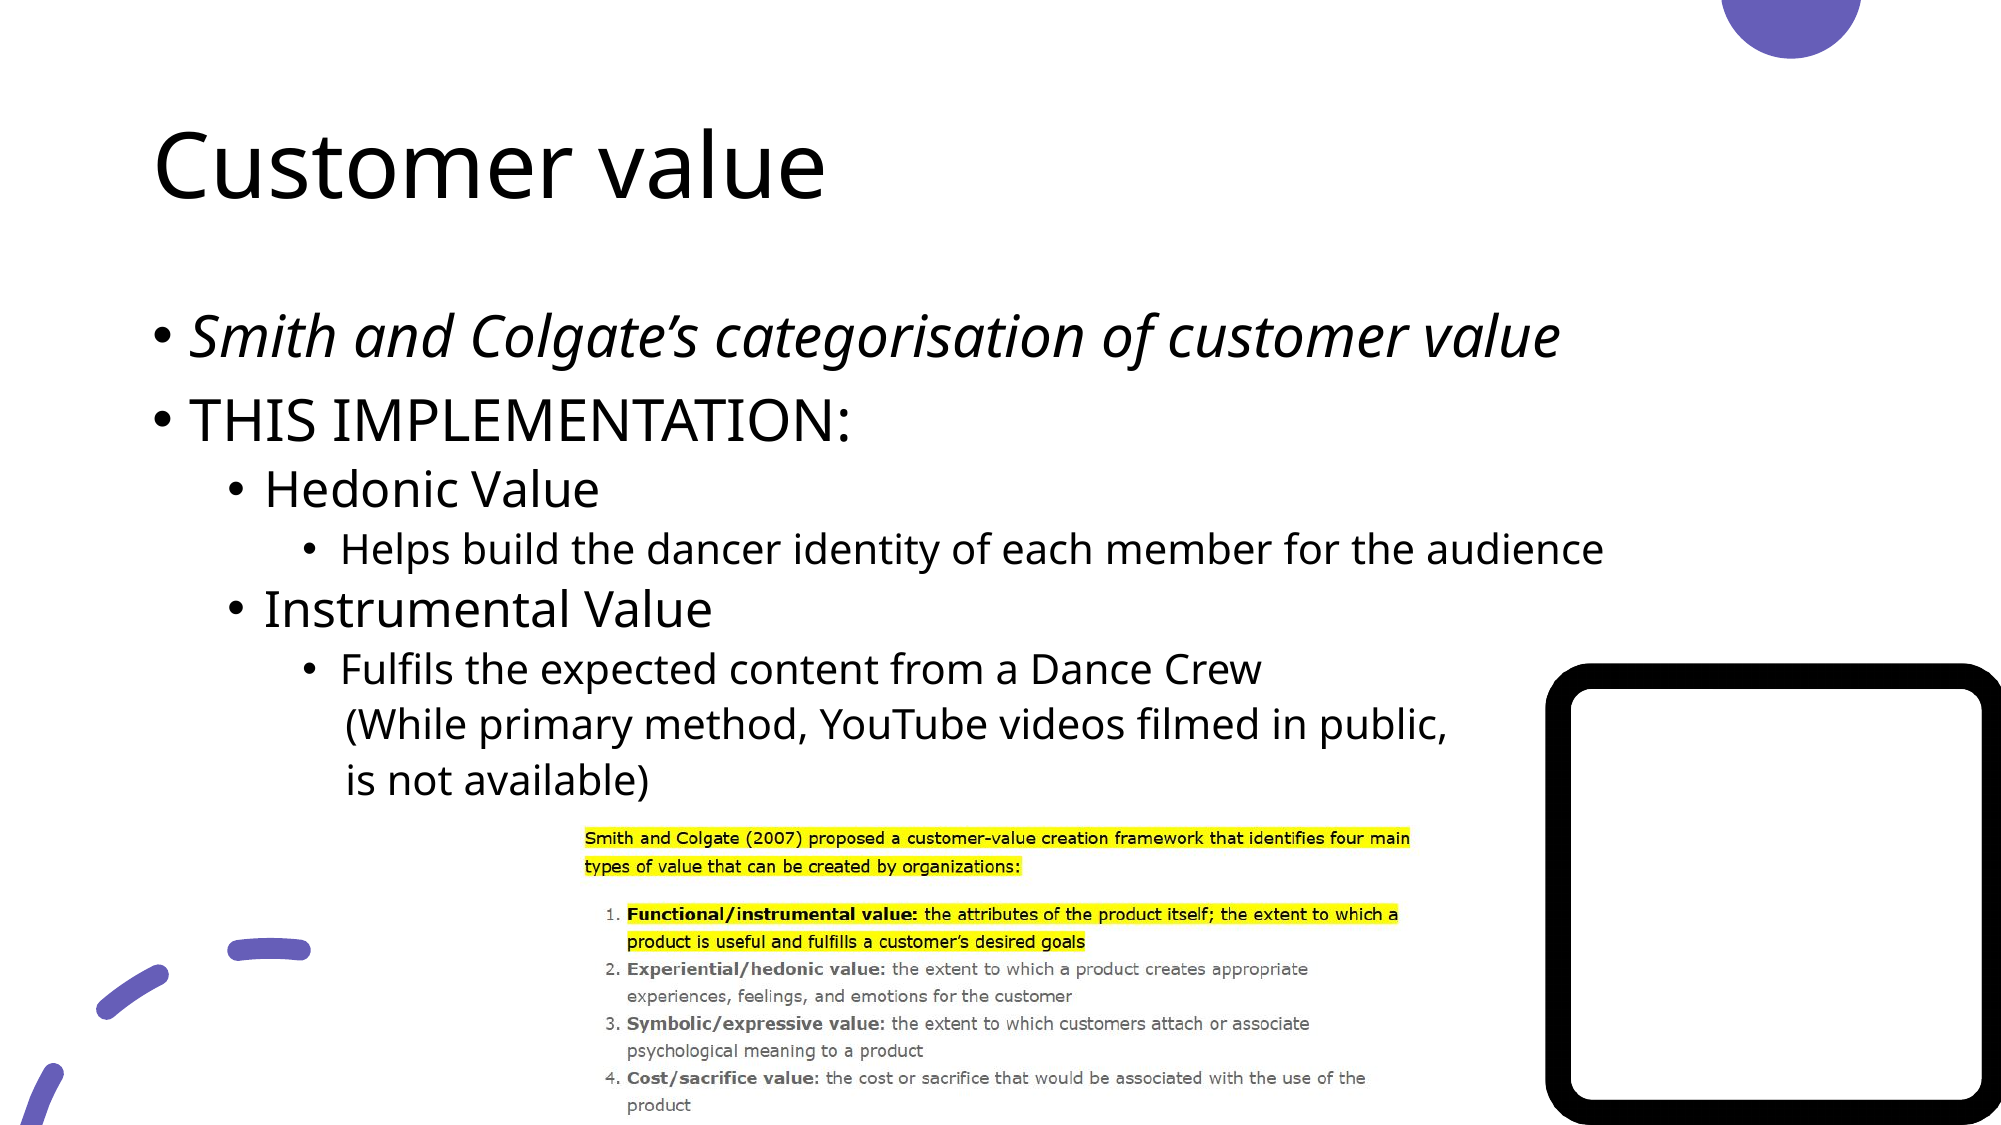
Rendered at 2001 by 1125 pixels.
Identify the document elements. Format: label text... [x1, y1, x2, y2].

picture [1545, 663, 2001, 1125]
picture [580, 825, 1420, 1125]
list Smith and Colgate’s categorisation of customer value THIS IMPLEMENTATION: Hedonic Value Helps build the dancer identity of each member for the audience Instrumental Value Fulfils the expected content from a Dance Crew (While primary method, YouTube videos filmed in public, is not available) [137, 299, 1863, 933]
title Customer value [137, 59, 1863, 278]
